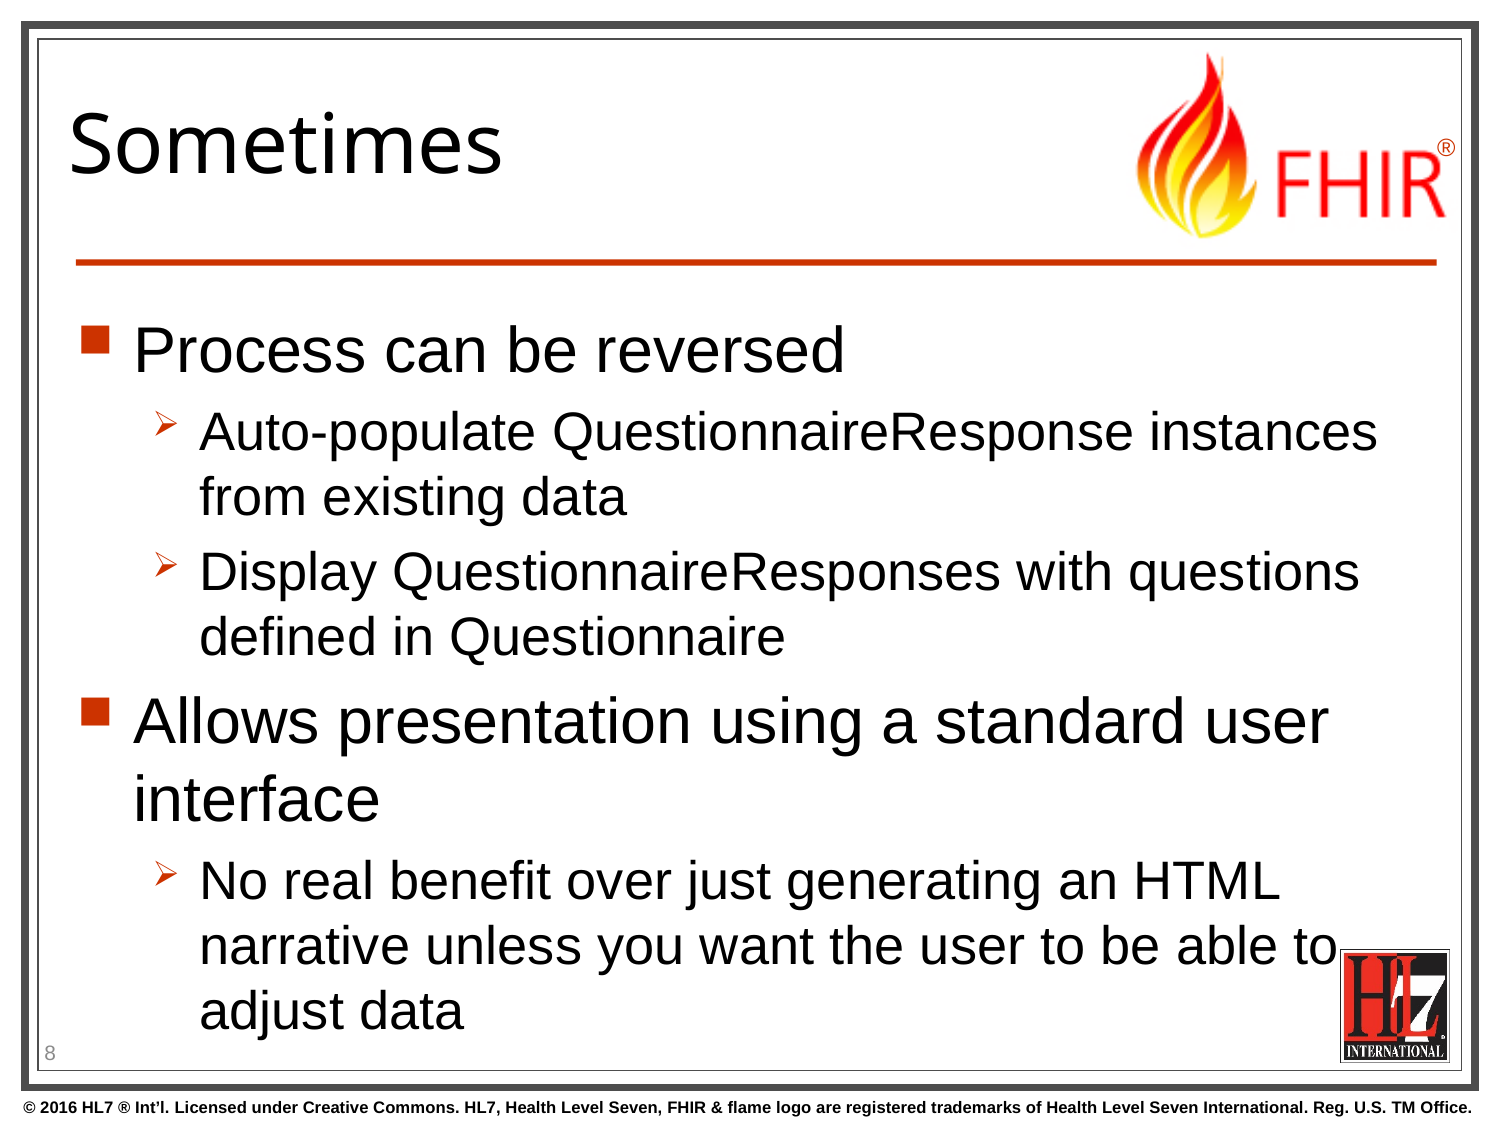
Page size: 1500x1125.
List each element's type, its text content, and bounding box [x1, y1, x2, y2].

title Sometimes [53, 54, 1128, 244]
slide_number 8 [29, 1034, 148, 1071]
picture [1340, 949, 1450, 1063]
picture [1124, 42, 1458, 249]
list Process can be reversed Auto-populate QuestionnaireResponse instances from existing data Display QuestionnaireResponses with questions defined in Questionnaire Allows presentation using a standard user interface No real benefit over just generating an HTML narrative unless you want the user to be able to adjust data [62, 299, 1438, 1059]
